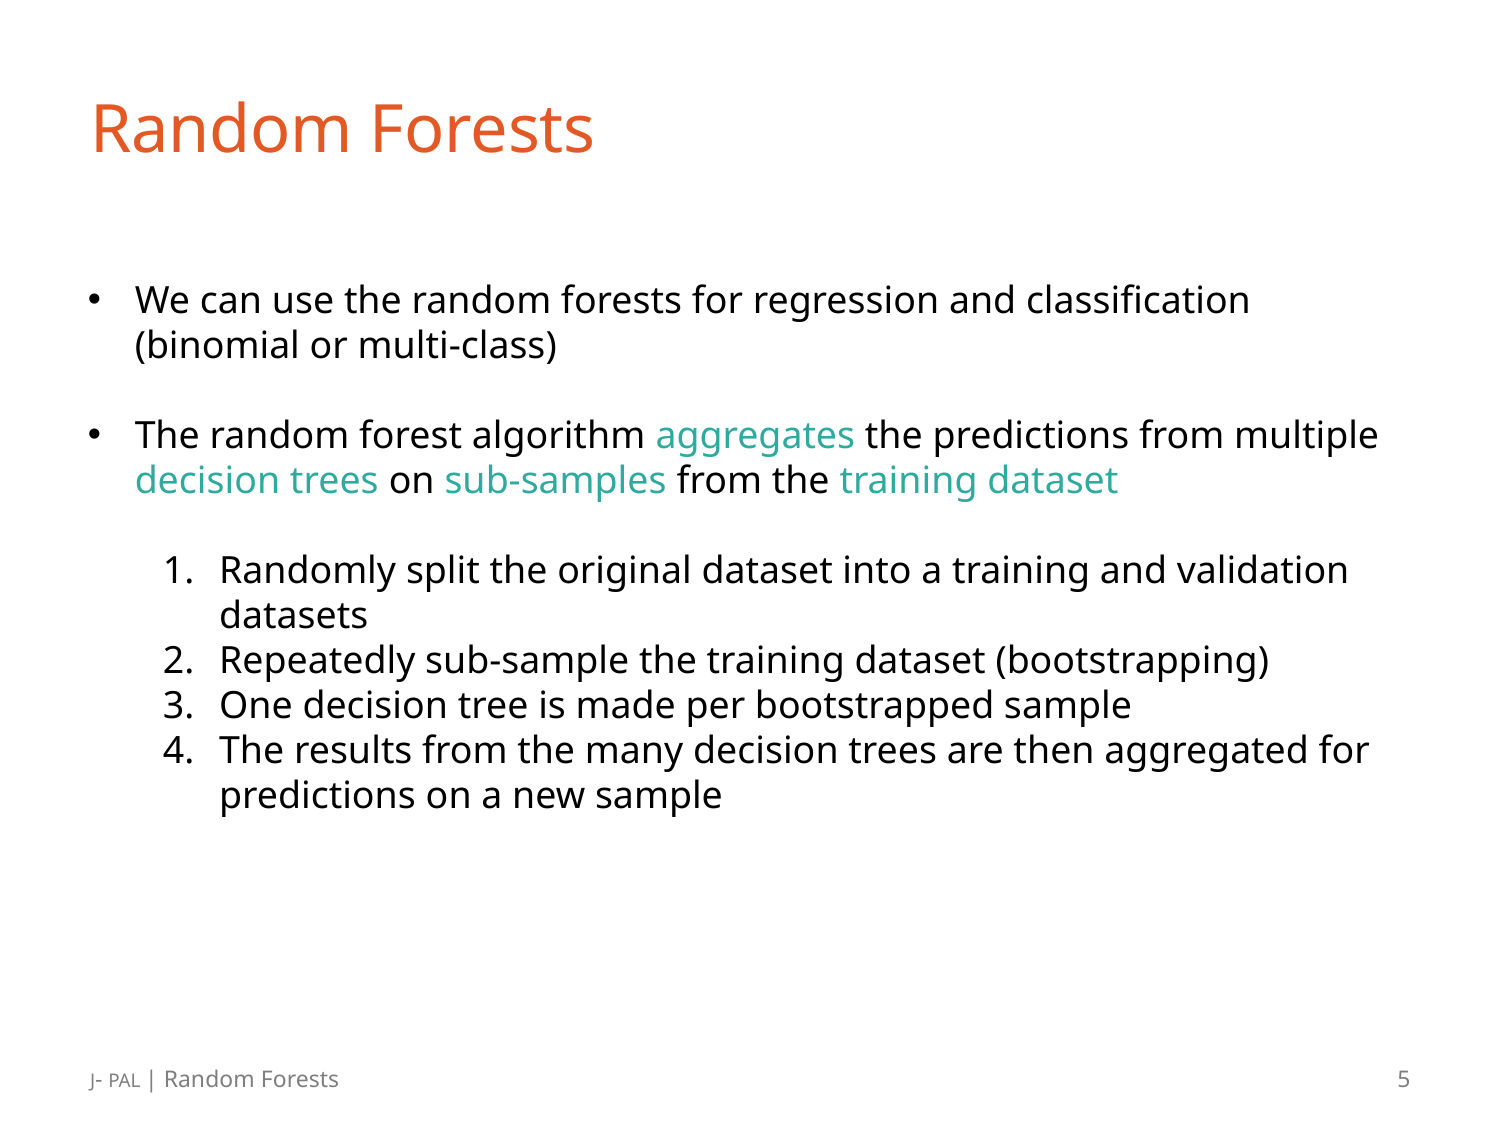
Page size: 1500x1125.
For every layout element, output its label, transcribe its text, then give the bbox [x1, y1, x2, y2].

text_box We can use the random forests for regression and classification (binomial or multi-class) The random forest algorithm aggregates the predictions from multiple decision trees on sub-samples from the training dataset Randomly split the original dataset into a training and validation datasets Repeatedly sub-sample the training dataset (bootstrapping) One decision tree is made per bootstrapped sample The results from the many decision trees are then aggregated for predictions on a new sample [87, 249, 1425, 952]
text_box J- PAL | Random Forests [87, 1062, 407, 1093]
text_box 5 [1395, 1062, 1413, 1093]
title Random Forests [87, 83, 1450, 274]
